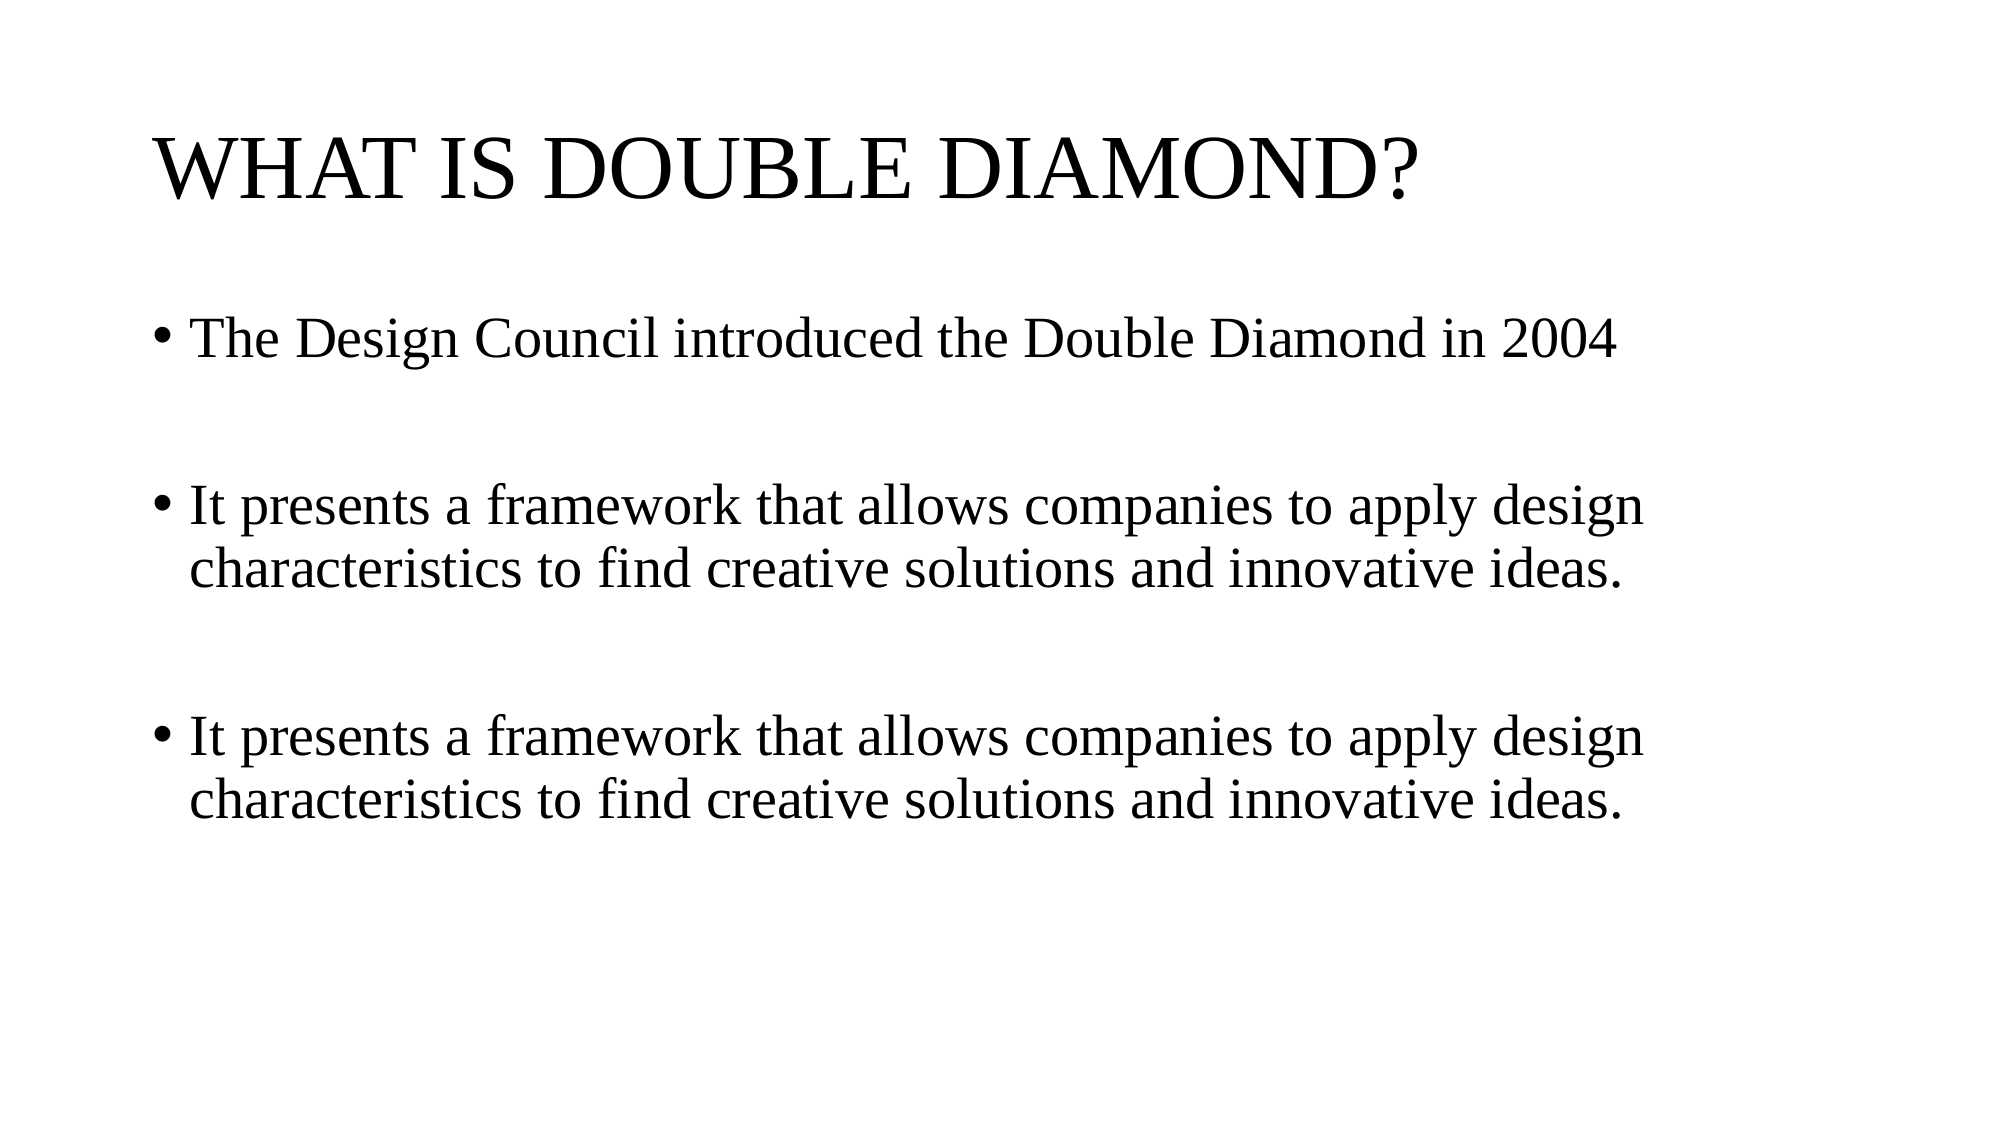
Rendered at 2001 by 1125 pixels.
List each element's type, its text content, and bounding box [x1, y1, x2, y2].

list The Design Council introduced the Double Diamond in 2004 It presents a framework that allows companies to apply design characteristics to find creative solutions and innovative ideas. It presents a framework that allows companies to apply design characteristics to find creative solutions and innovative ideas. [137, 299, 1863, 1014]
title WHAT IS DOUBLE DIAMOND? [137, 59, 1863, 278]
